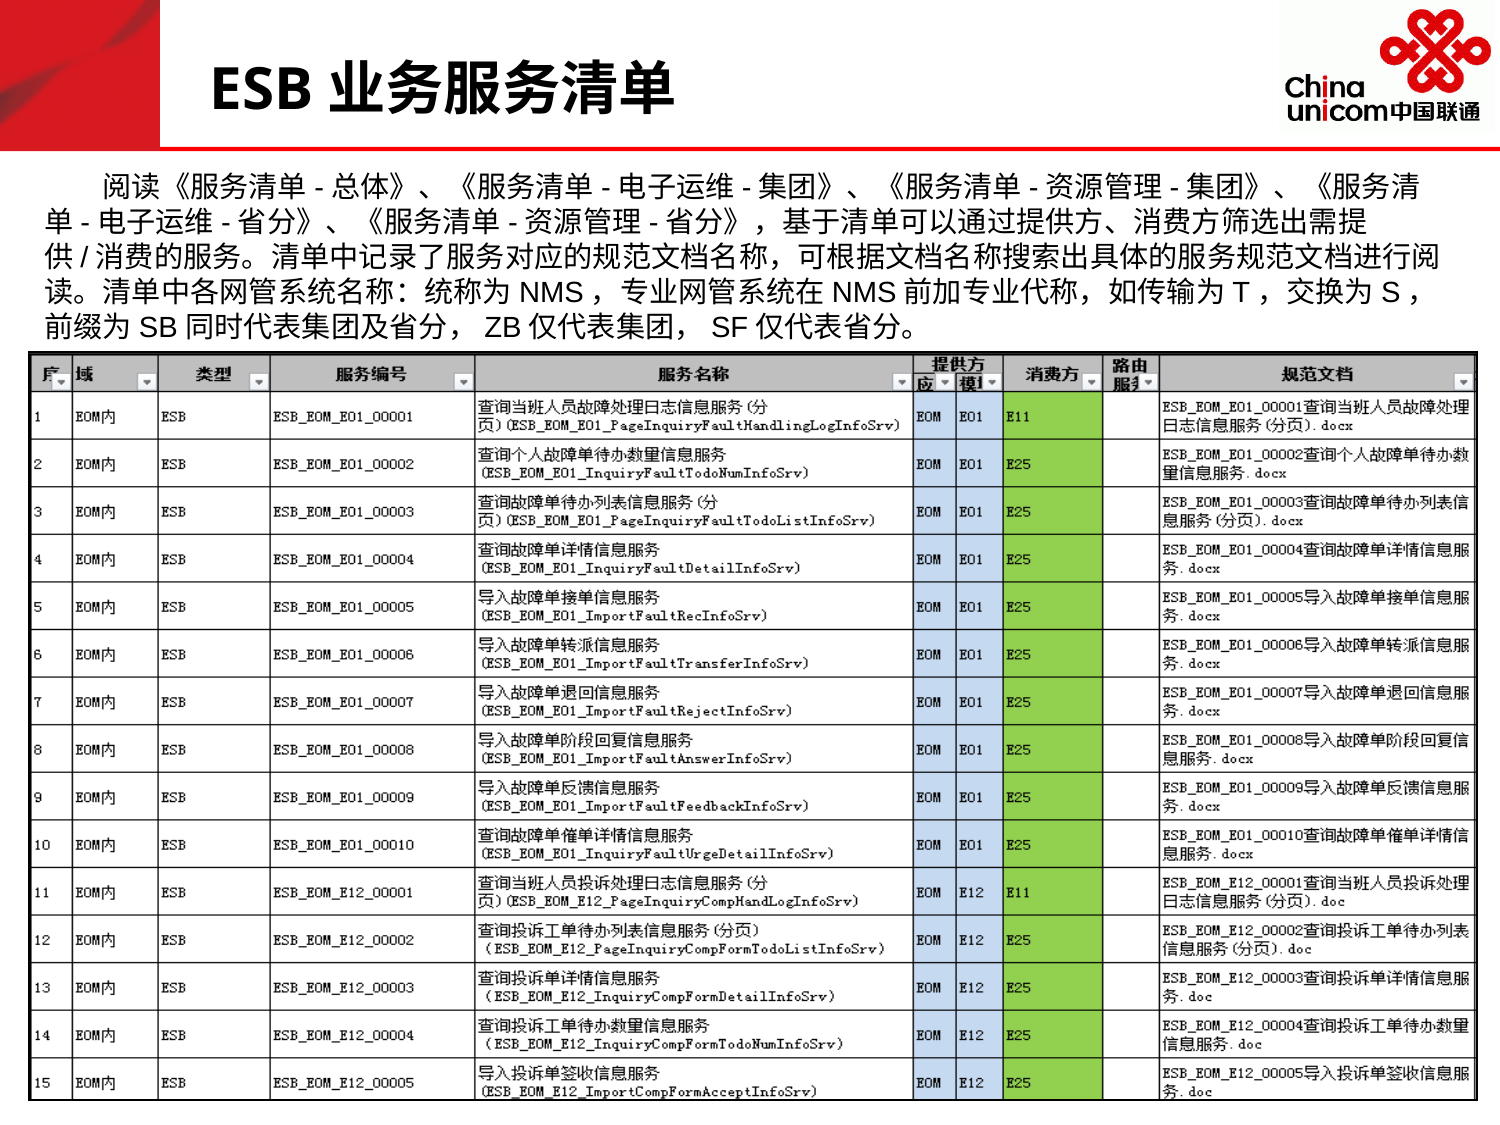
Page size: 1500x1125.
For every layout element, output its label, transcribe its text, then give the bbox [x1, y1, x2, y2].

picture [1279, 0, 1495, 133]
title ESB业务服务清单 [194, 18, 1211, 129]
text_box 阅读《服务清单-总体》、《服务清单-电子运维-集团》、《服务清单-资源管理-集团》、《服务清单-电子运维-省分》、《服务清单-资源管理-省分》，基于清单可以通过提供方、消费方筛选出需提供/消费的服务。清单中记录了服务对应的规范文档名称，可根据文档名称搜索出具体的服务规范文档进行阅读。清单中各网管系统名称：统称为NMS，专业网管系统在NMS前加专业代称，如传输为T，交换为S，前缀为SB同时代表集团及省分，ZB仅代表集团，SF仅代表省分。 [29, 160, 1459, 351]
picture [29, 352, 1477, 1100]
picture [0, 0, 160, 151]
